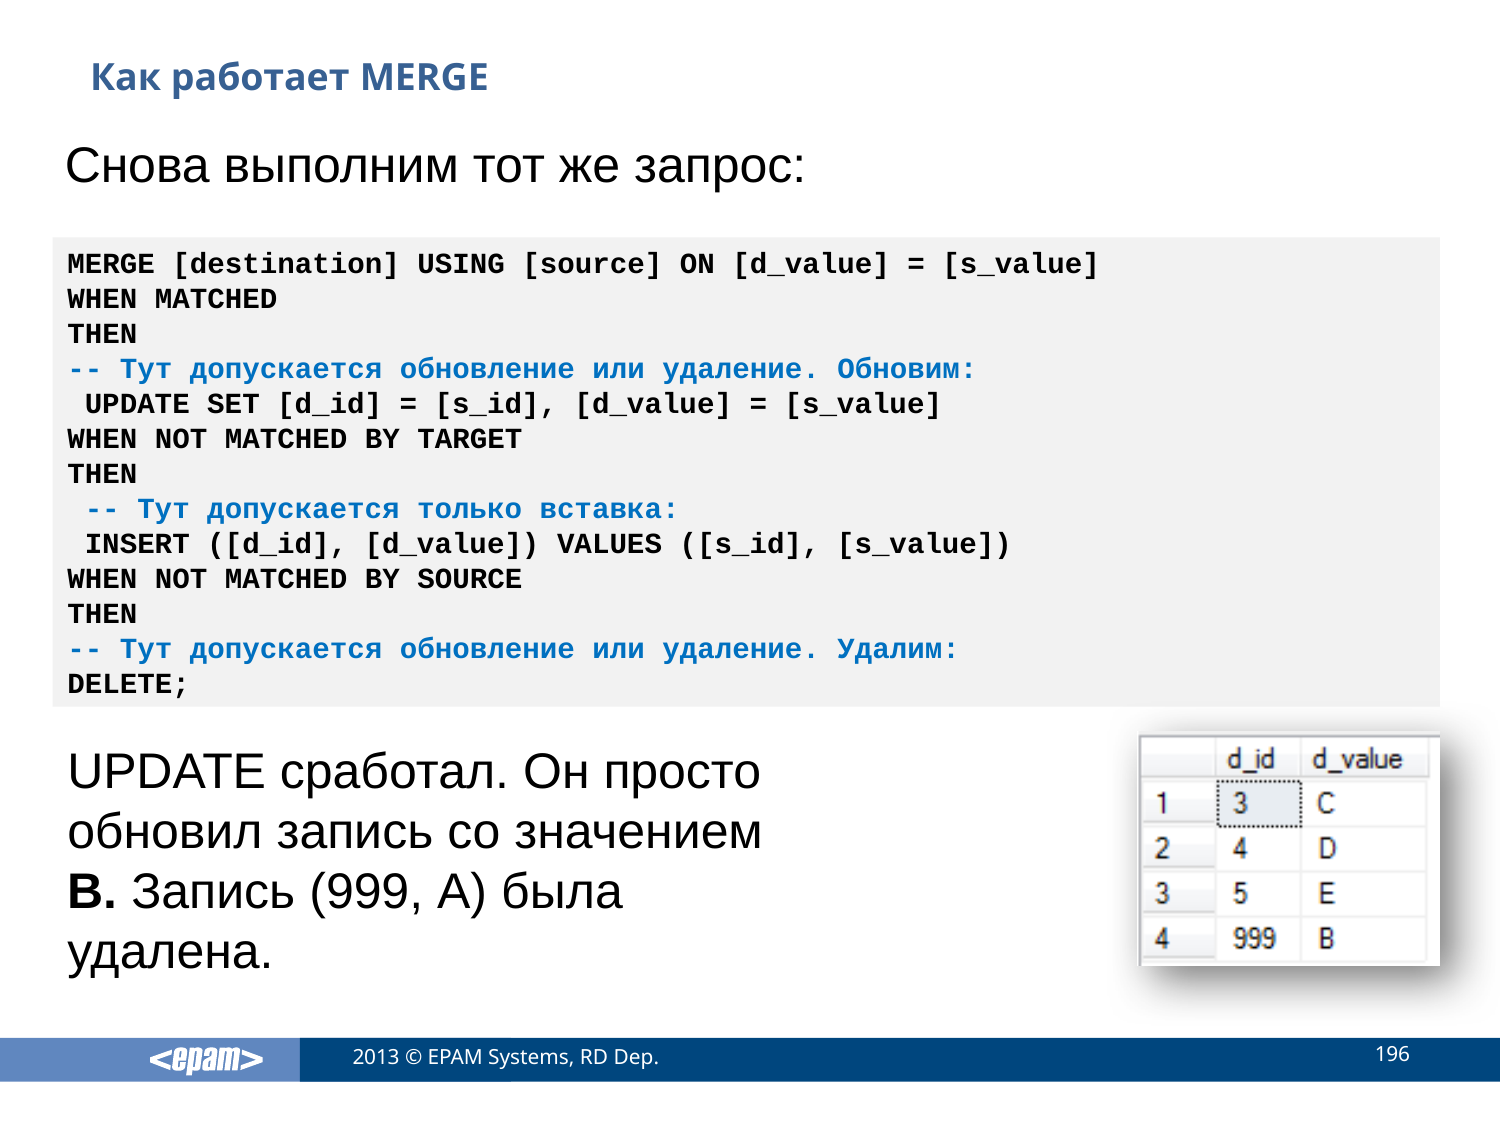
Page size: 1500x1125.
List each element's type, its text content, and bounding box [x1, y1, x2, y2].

text_box MERGE [destination] USING [source] ON [d_value] = [s_value] WHEN MATCHED THEN -- Тут допускается обновление или удаление. Обновим: UPDATE SET [d_id] = [s_id], [d_value] = [s_value] WHEN NOT MATCHED BY TARGET THEN -- Тут допускается только вставка: INSERT ([d_id], [d_value]) VALUES ([s_id], [s_value]) WHEN NOT MATCHED BY SOURCE THEN -- Тут допускается обновление или удаление. Удалим: DELETE; [52, 237, 1440, 707]
title Как работает MERGE [75, 45, 1425, 124]
picture [1137, 731, 1441, 966]
text_box Снова выполним тот же запрос: [50, 124, 1425, 200]
text_box UPDATE сработал. Он просто обновил запись со значением B. Запись (999, A) была удалена. [52, 731, 838, 987]
slide_number 196 [1262, 1025, 1425, 1085]
footer 2013 © EPAM Systems, RD Dep. [337, 1028, 738, 1088]
